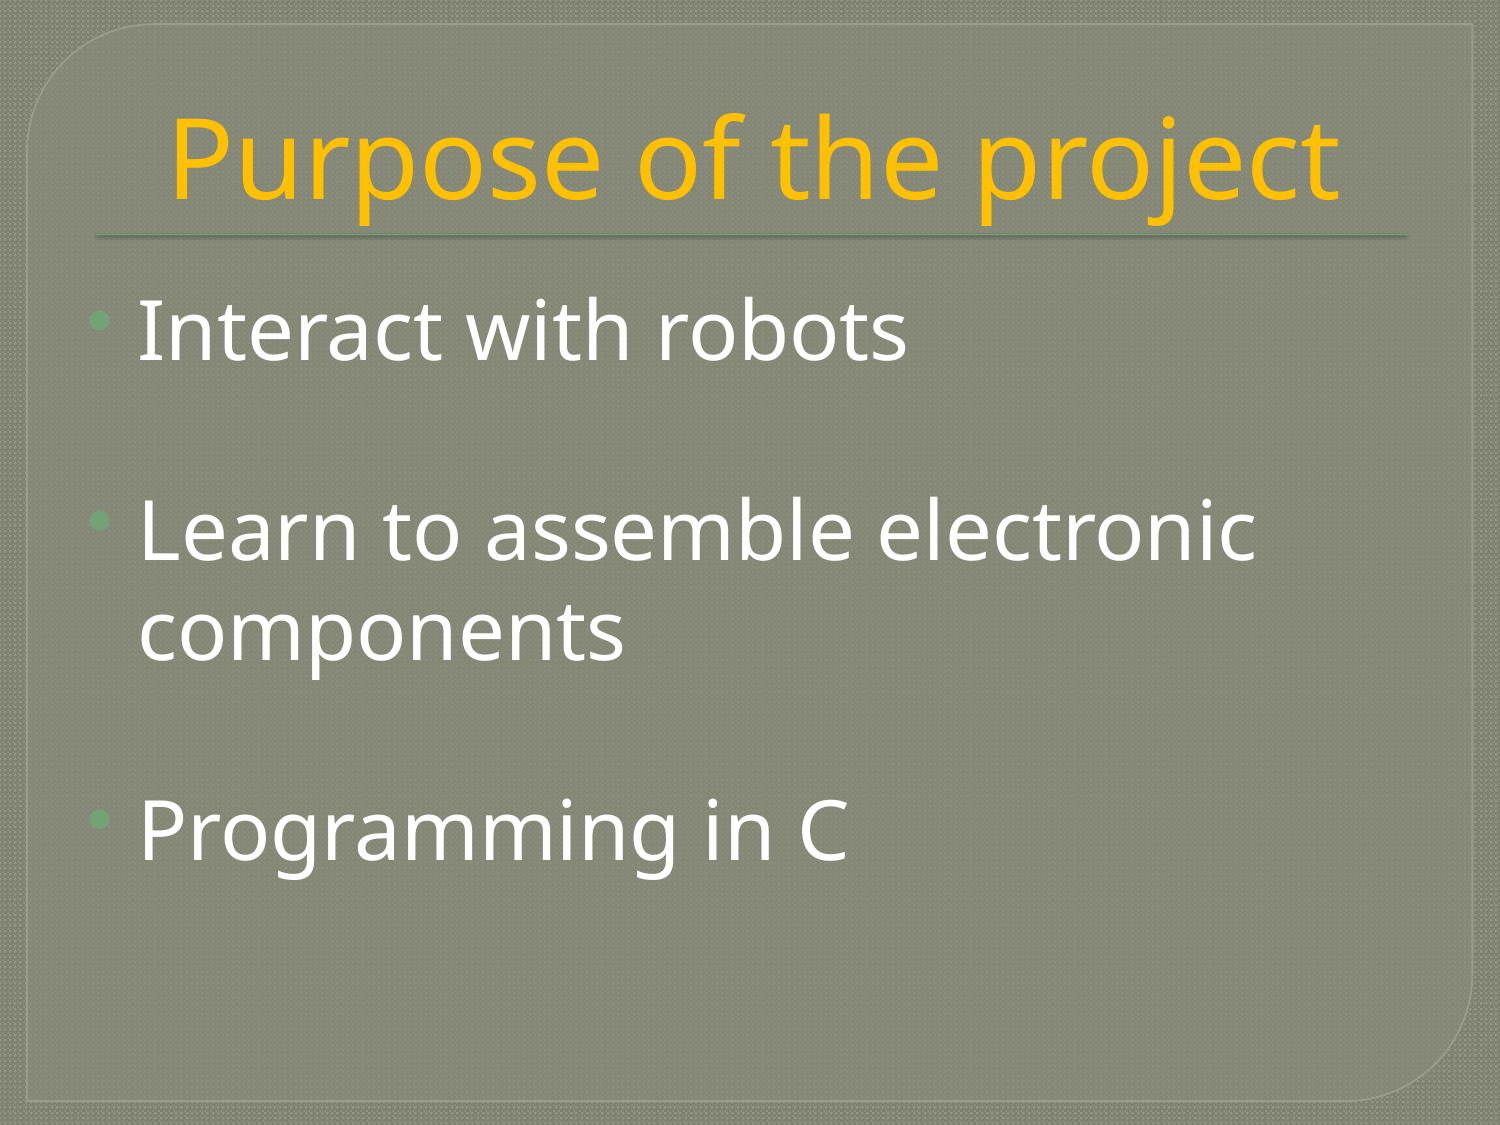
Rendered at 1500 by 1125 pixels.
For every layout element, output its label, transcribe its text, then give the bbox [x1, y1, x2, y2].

title Purpose of the project [75, 41, 1425, 230]
list Interact with robots Learn to assemble electronic components Programming in C [75, 270, 1425, 1013]
